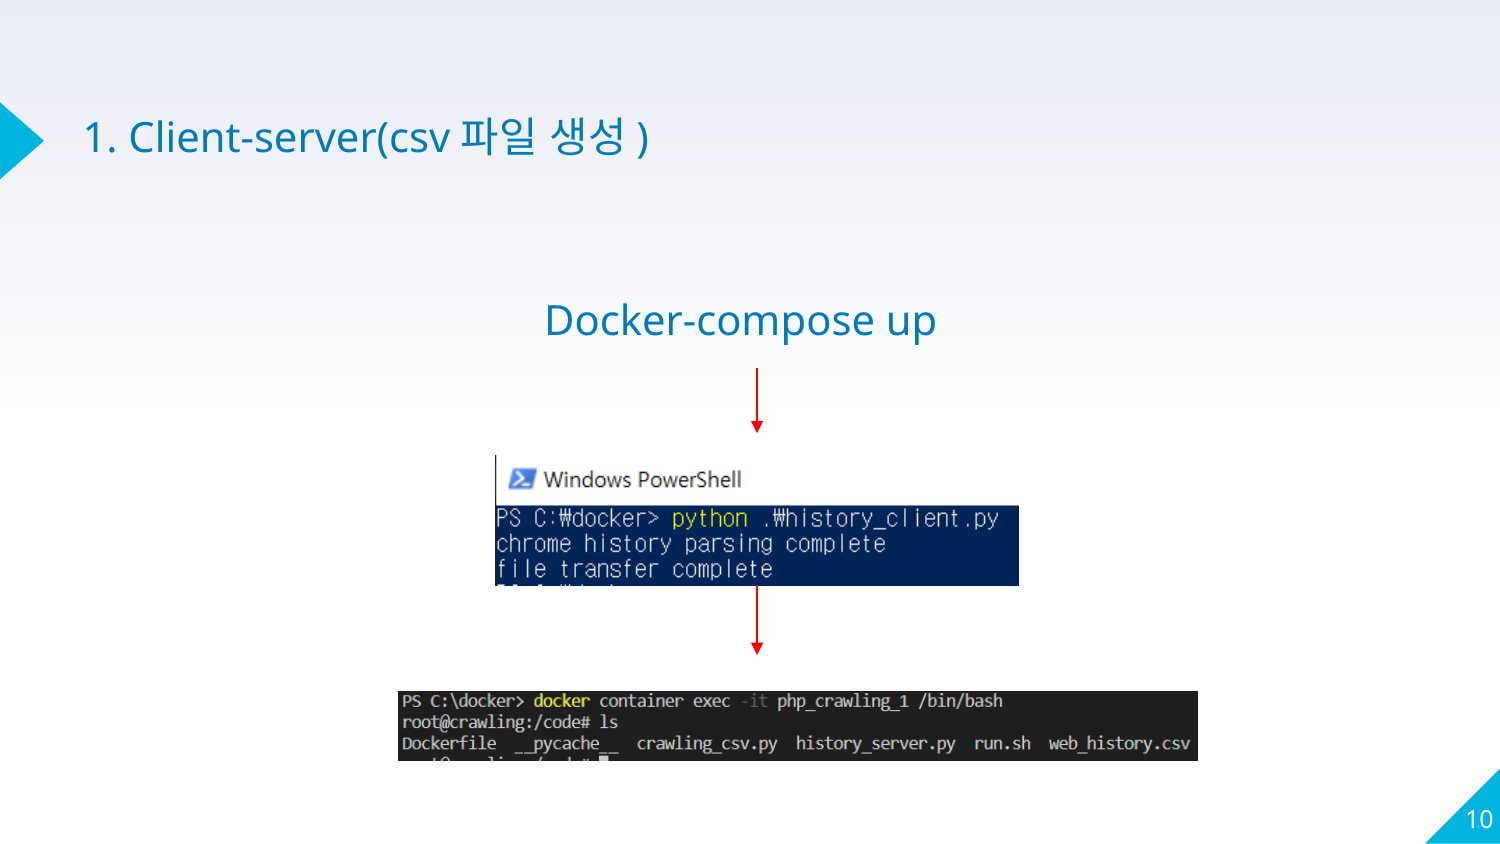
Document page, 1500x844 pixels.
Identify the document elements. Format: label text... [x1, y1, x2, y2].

picture [495, 455, 1019, 586]
text_box Docker-compose up [544, 303, 970, 350]
slide_number 10 [1418, 760, 1494, 838]
title 1. Client-server(csv파일 생성) [82, 121, 1457, 217]
picture [397, 691, 1198, 761]
